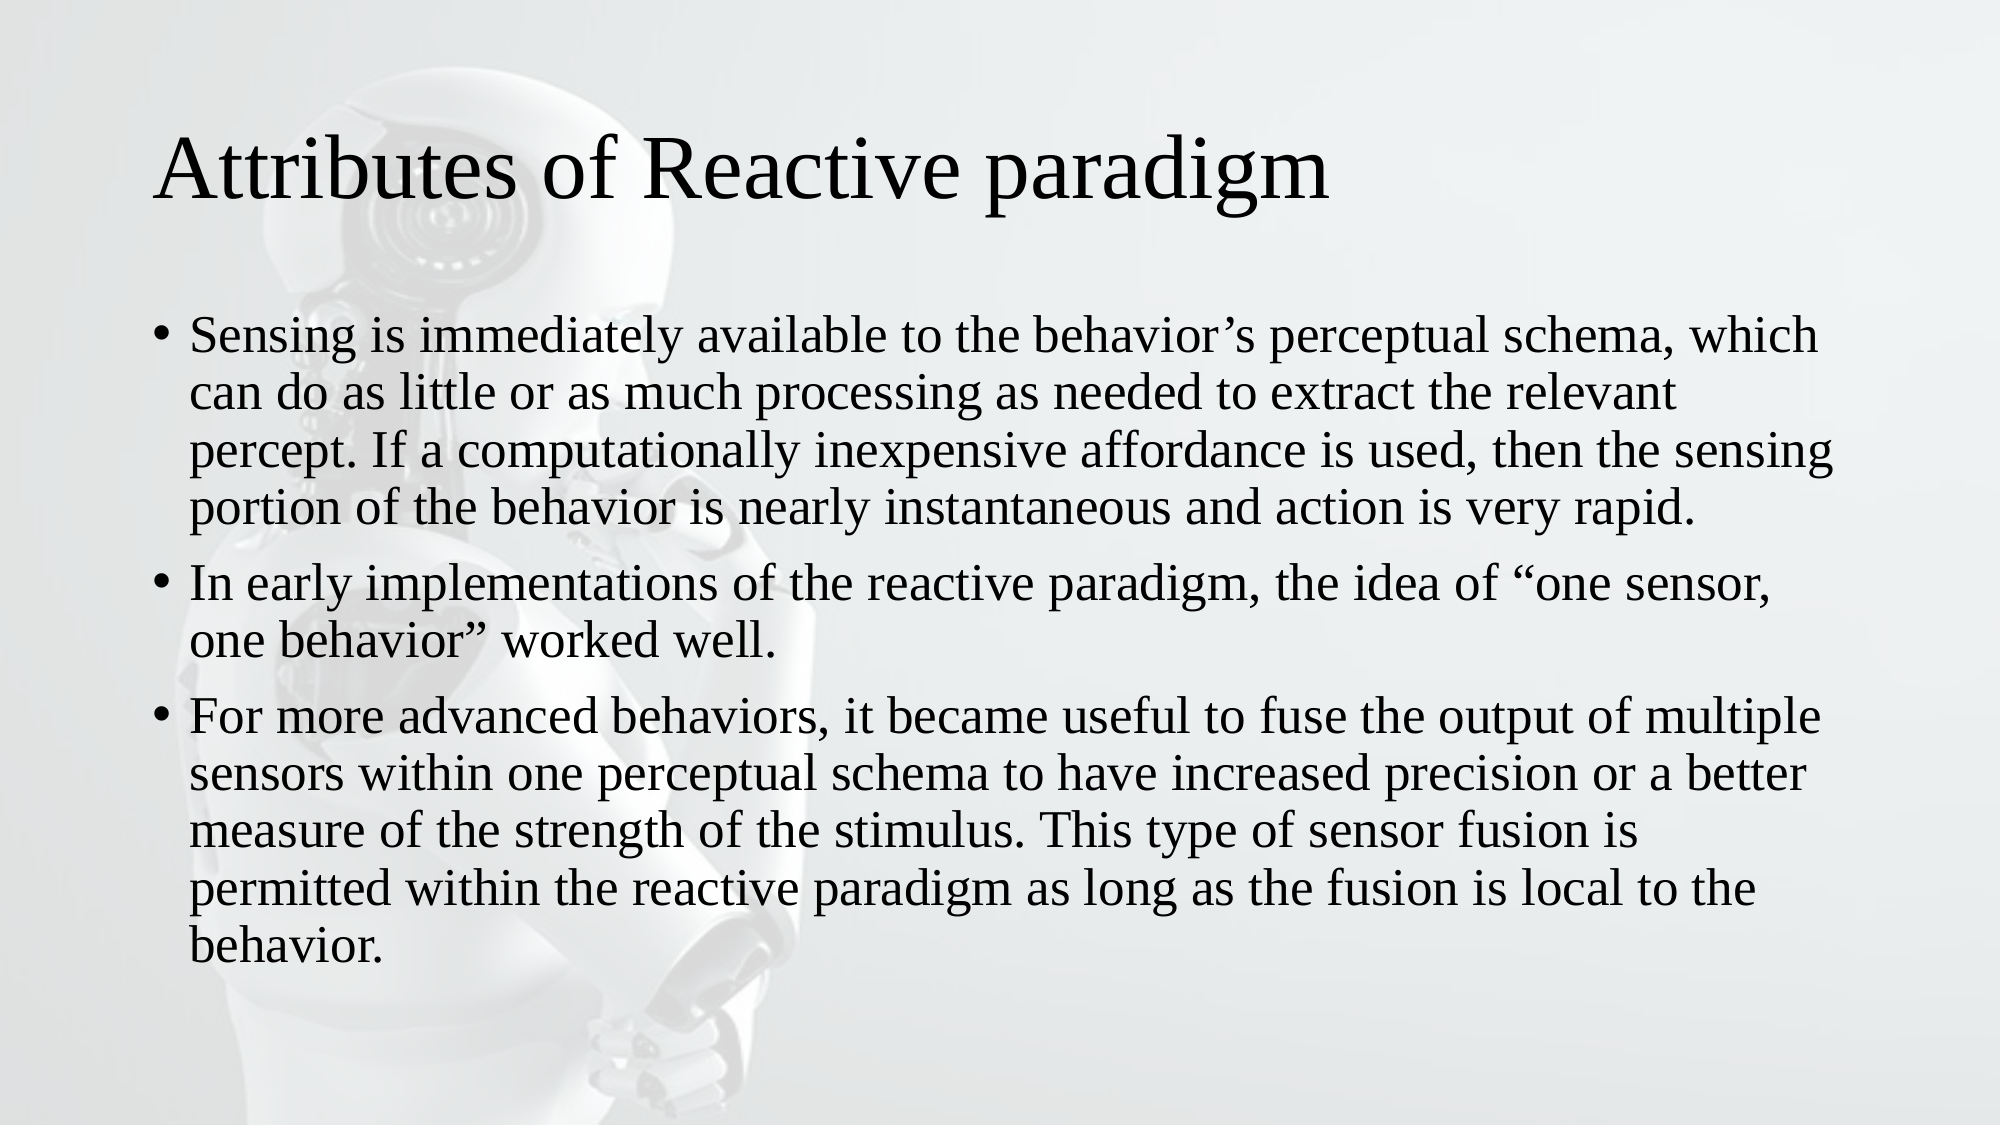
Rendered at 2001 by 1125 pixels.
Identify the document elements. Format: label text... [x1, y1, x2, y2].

list Sensing is immediately available to the behavior’s perceptual schema, which can do as little or as much processing as needed to extract the relevant percept. If a computationally inexpensive affordance is used, then the sensing portion of the behavior is nearly instantaneous and action is very rapid. In early implementations of the reactive paradigm, the idea of “one sensor, one behavior” worked well. For more advanced behaviors, it became useful to fuse the output of multiple sensors within one perceptual schema to have increased precision or a better measure of the strength of the stimulus. This type of sensor fusion is permitted within the reactive paradigm as long as the fusion is local to the behavior. [137, 299, 1863, 1014]
title Attributes of Reactive paradigm [137, 59, 1863, 278]
